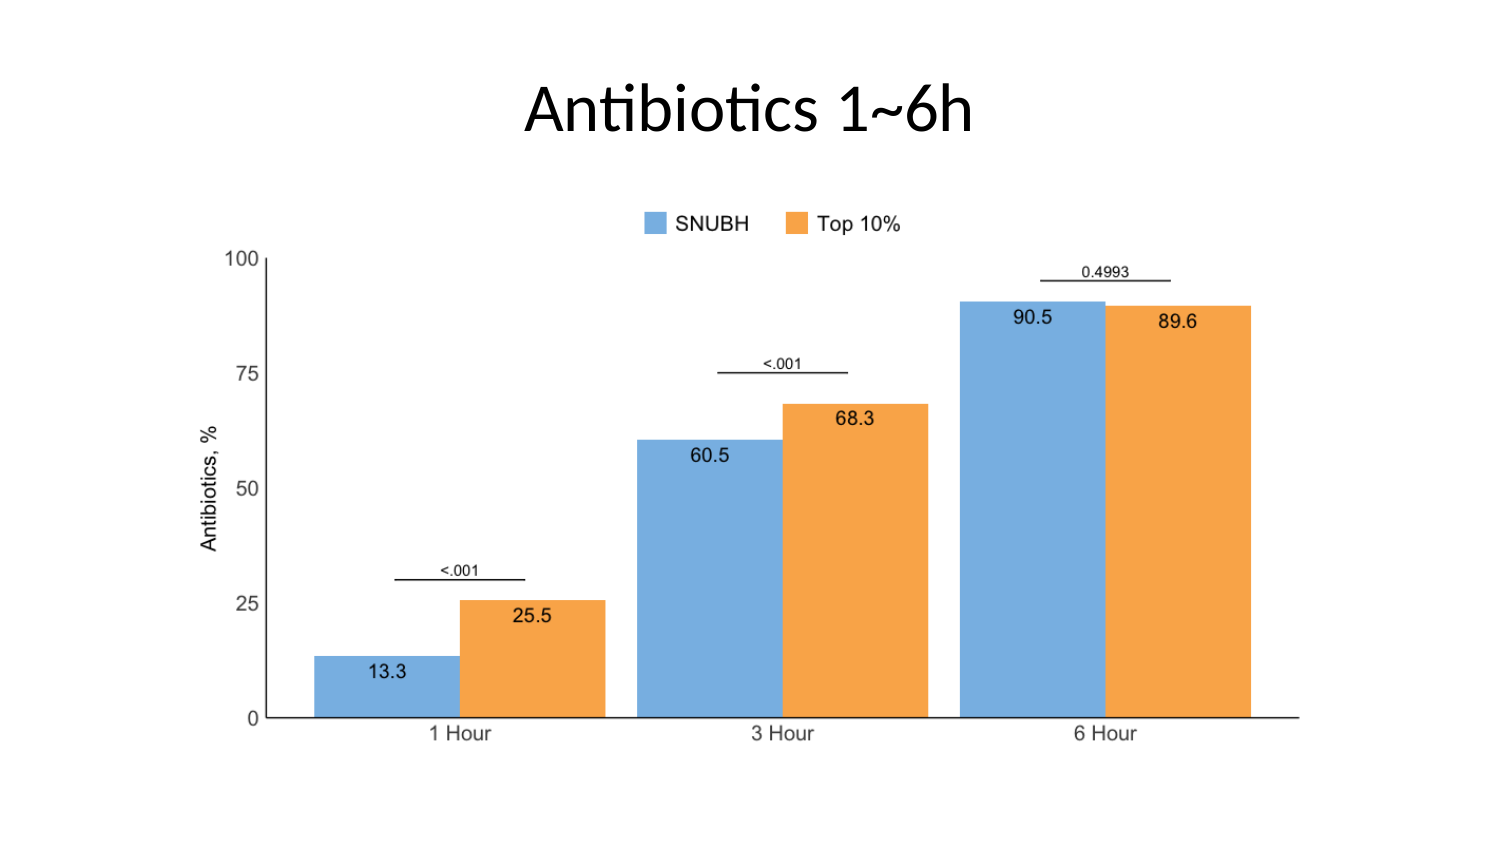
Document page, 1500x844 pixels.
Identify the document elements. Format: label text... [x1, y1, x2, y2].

picture [193, 195, 1307, 753]
title Antibiotics 1~6h [75, 33, 1425, 175]
